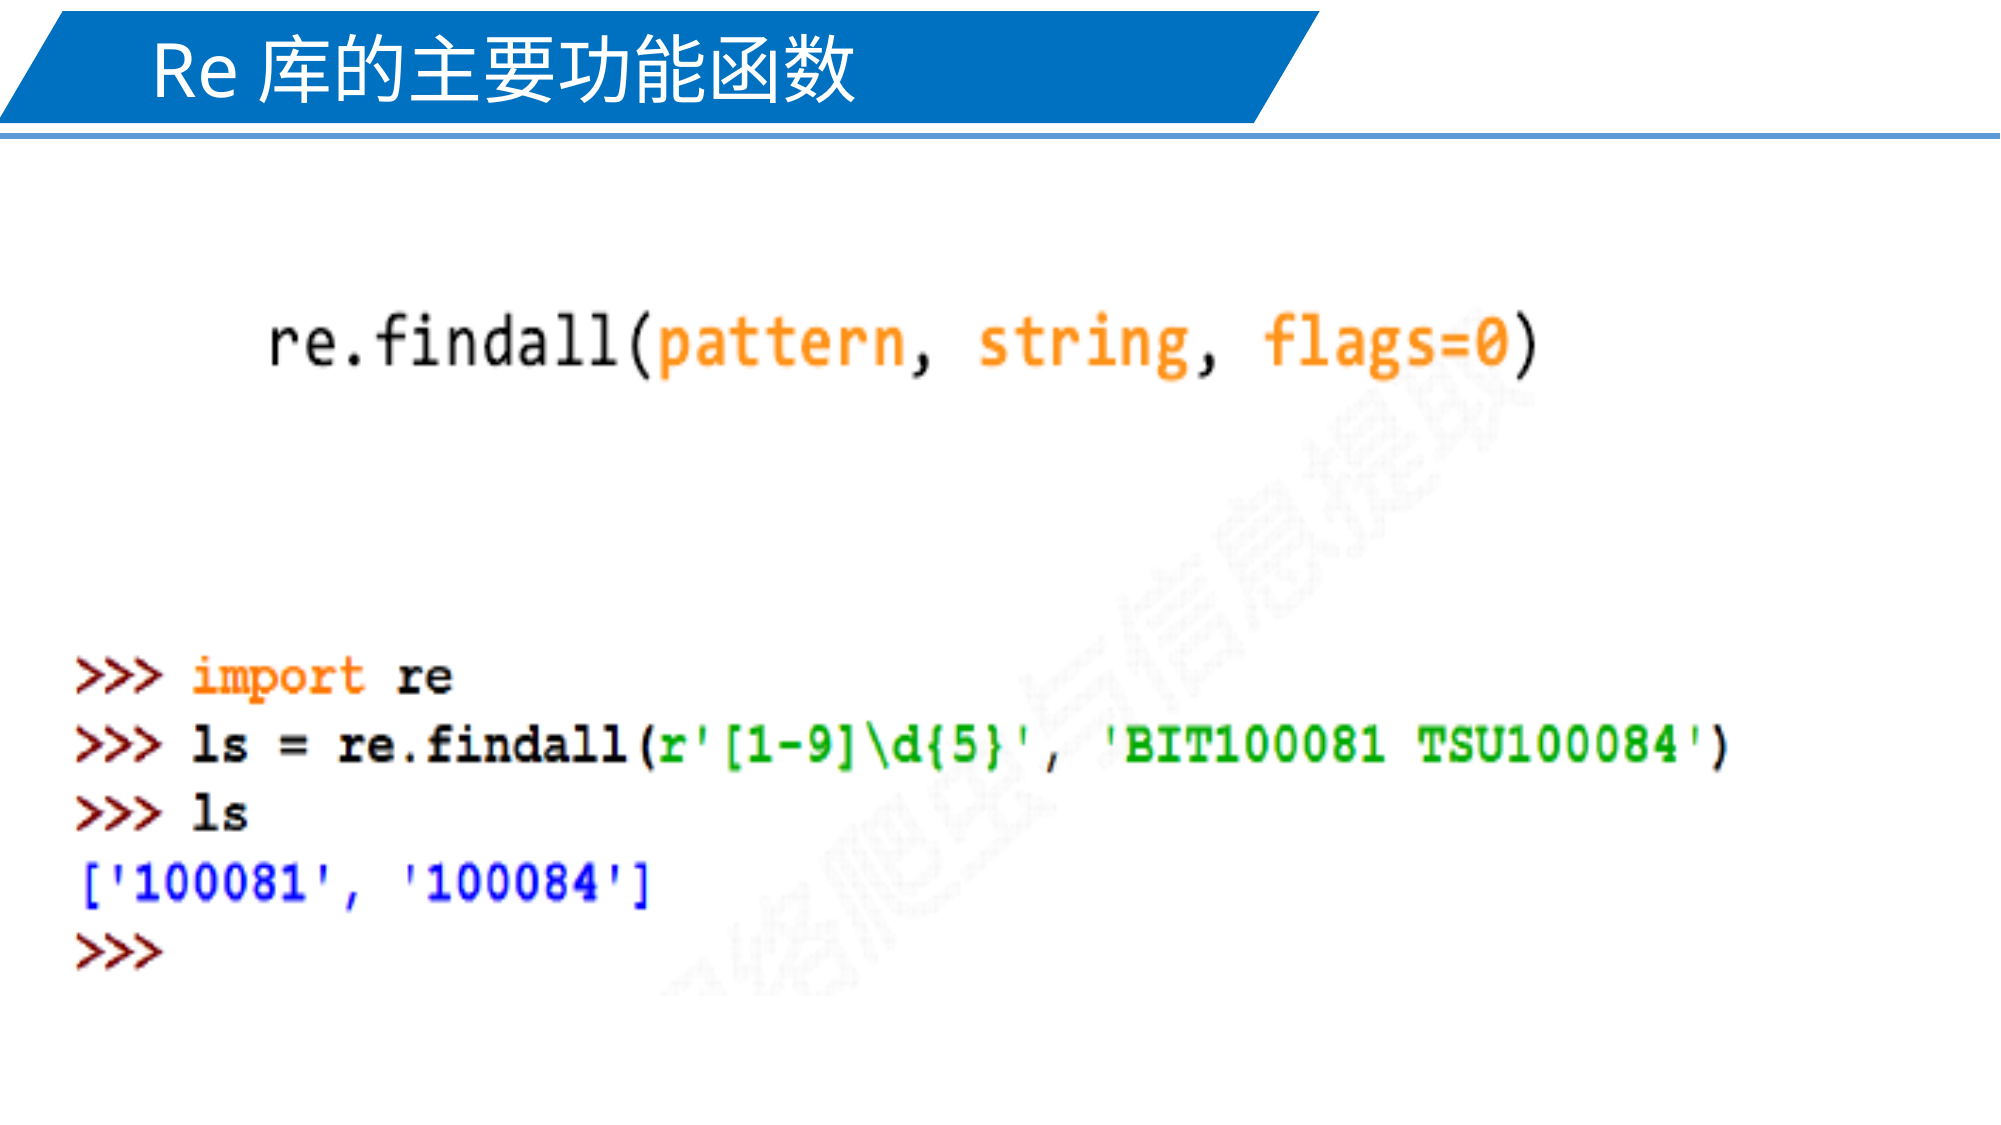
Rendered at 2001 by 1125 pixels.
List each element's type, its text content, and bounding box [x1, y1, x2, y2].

text_box Re库的主要功能函数 [0, 11, 1320, 124]
picture [44, 233, 1773, 996]
